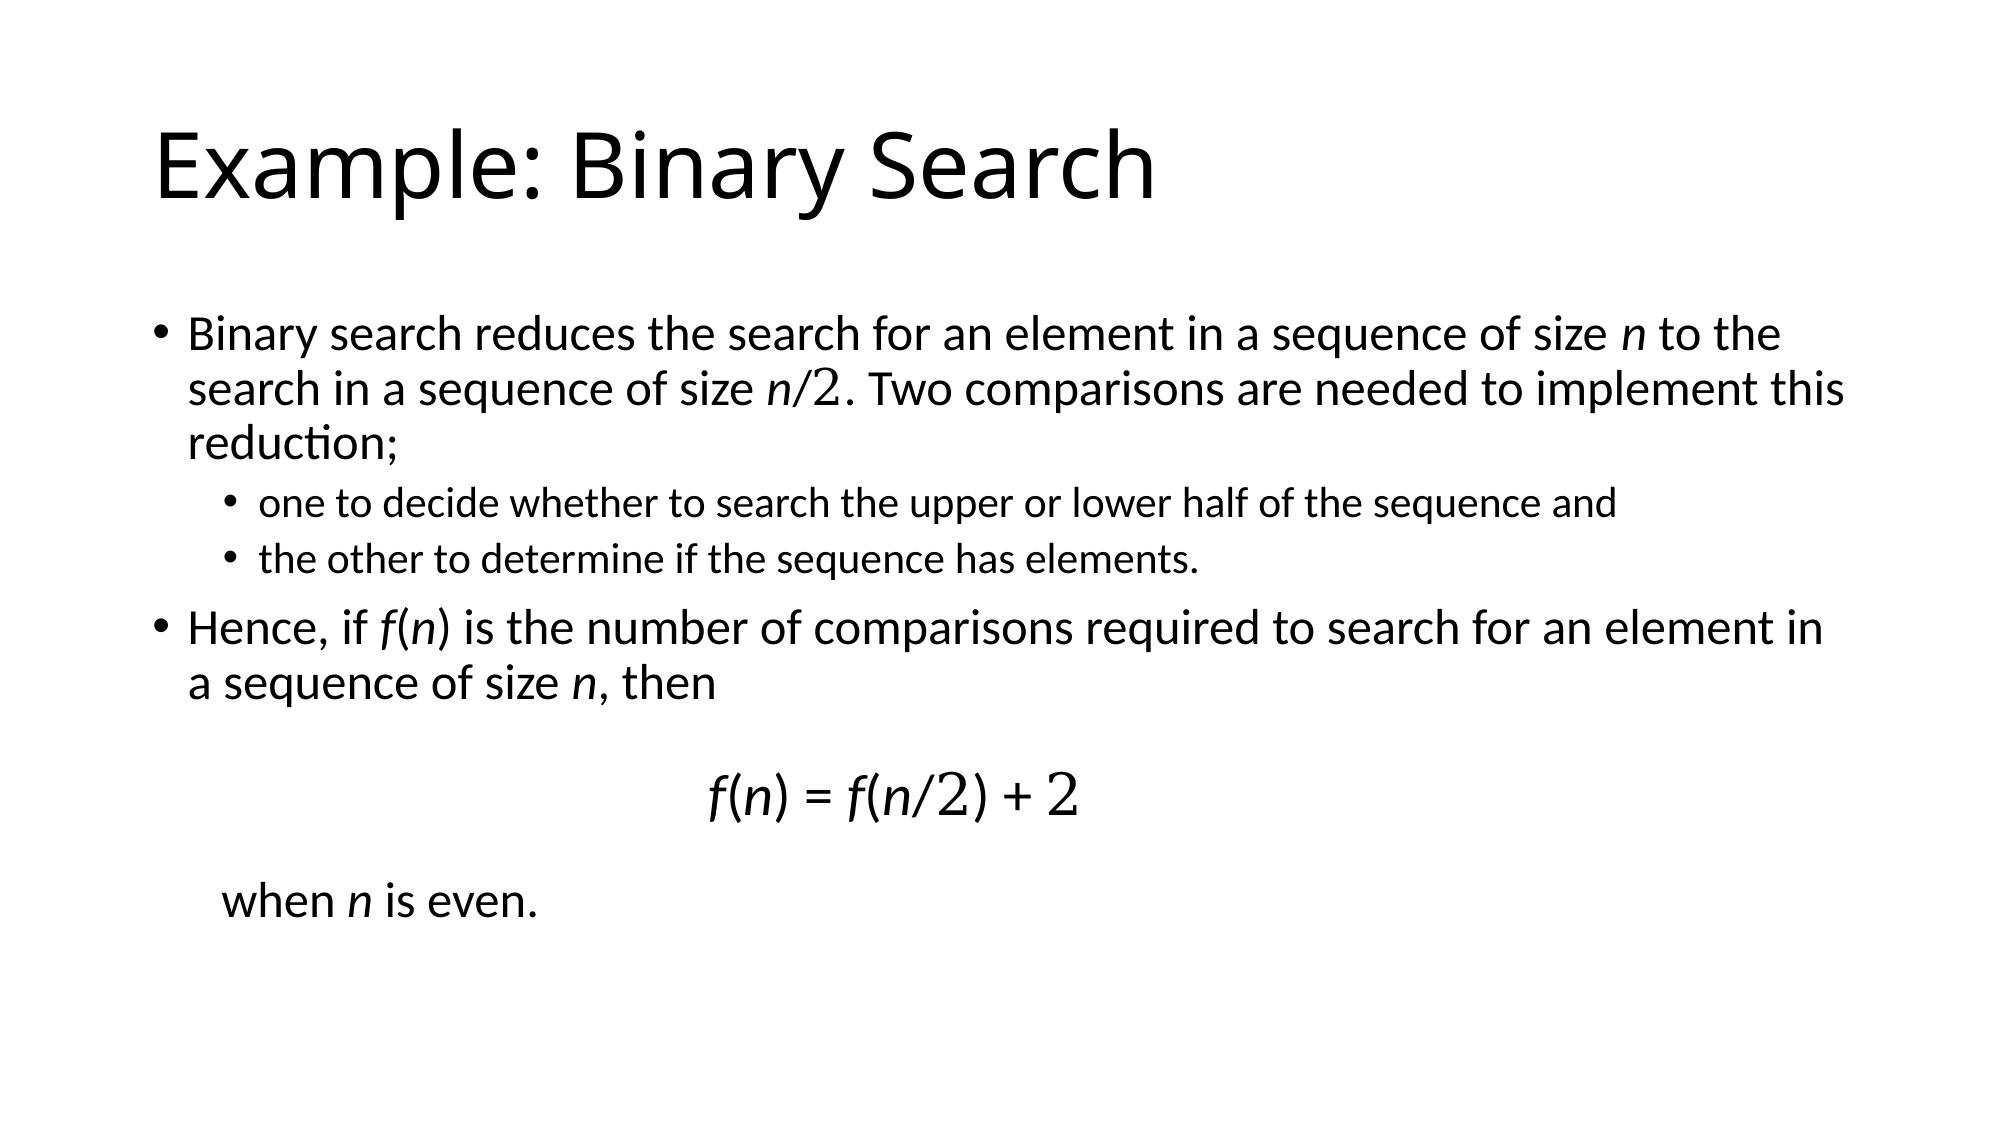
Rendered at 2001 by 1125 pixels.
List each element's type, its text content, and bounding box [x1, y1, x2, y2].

title Example: Binary Search [137, 59, 1863, 278]
text_box f(n) = f(n/2) + 2 [685, 750, 1098, 835]
list Binary search reduces the search for an element in a sequence of size n to the search in a sequence of size n/2. Two comparisons are needed to implement this reduction; one to decide whether to search the upper or lower half of the sequence and the other to determine if the sequence has elements. Hence, if f(n) is the number of comparisons required to search for an element in a sequence of size n, then when n is even. [137, 299, 1863, 1014]
